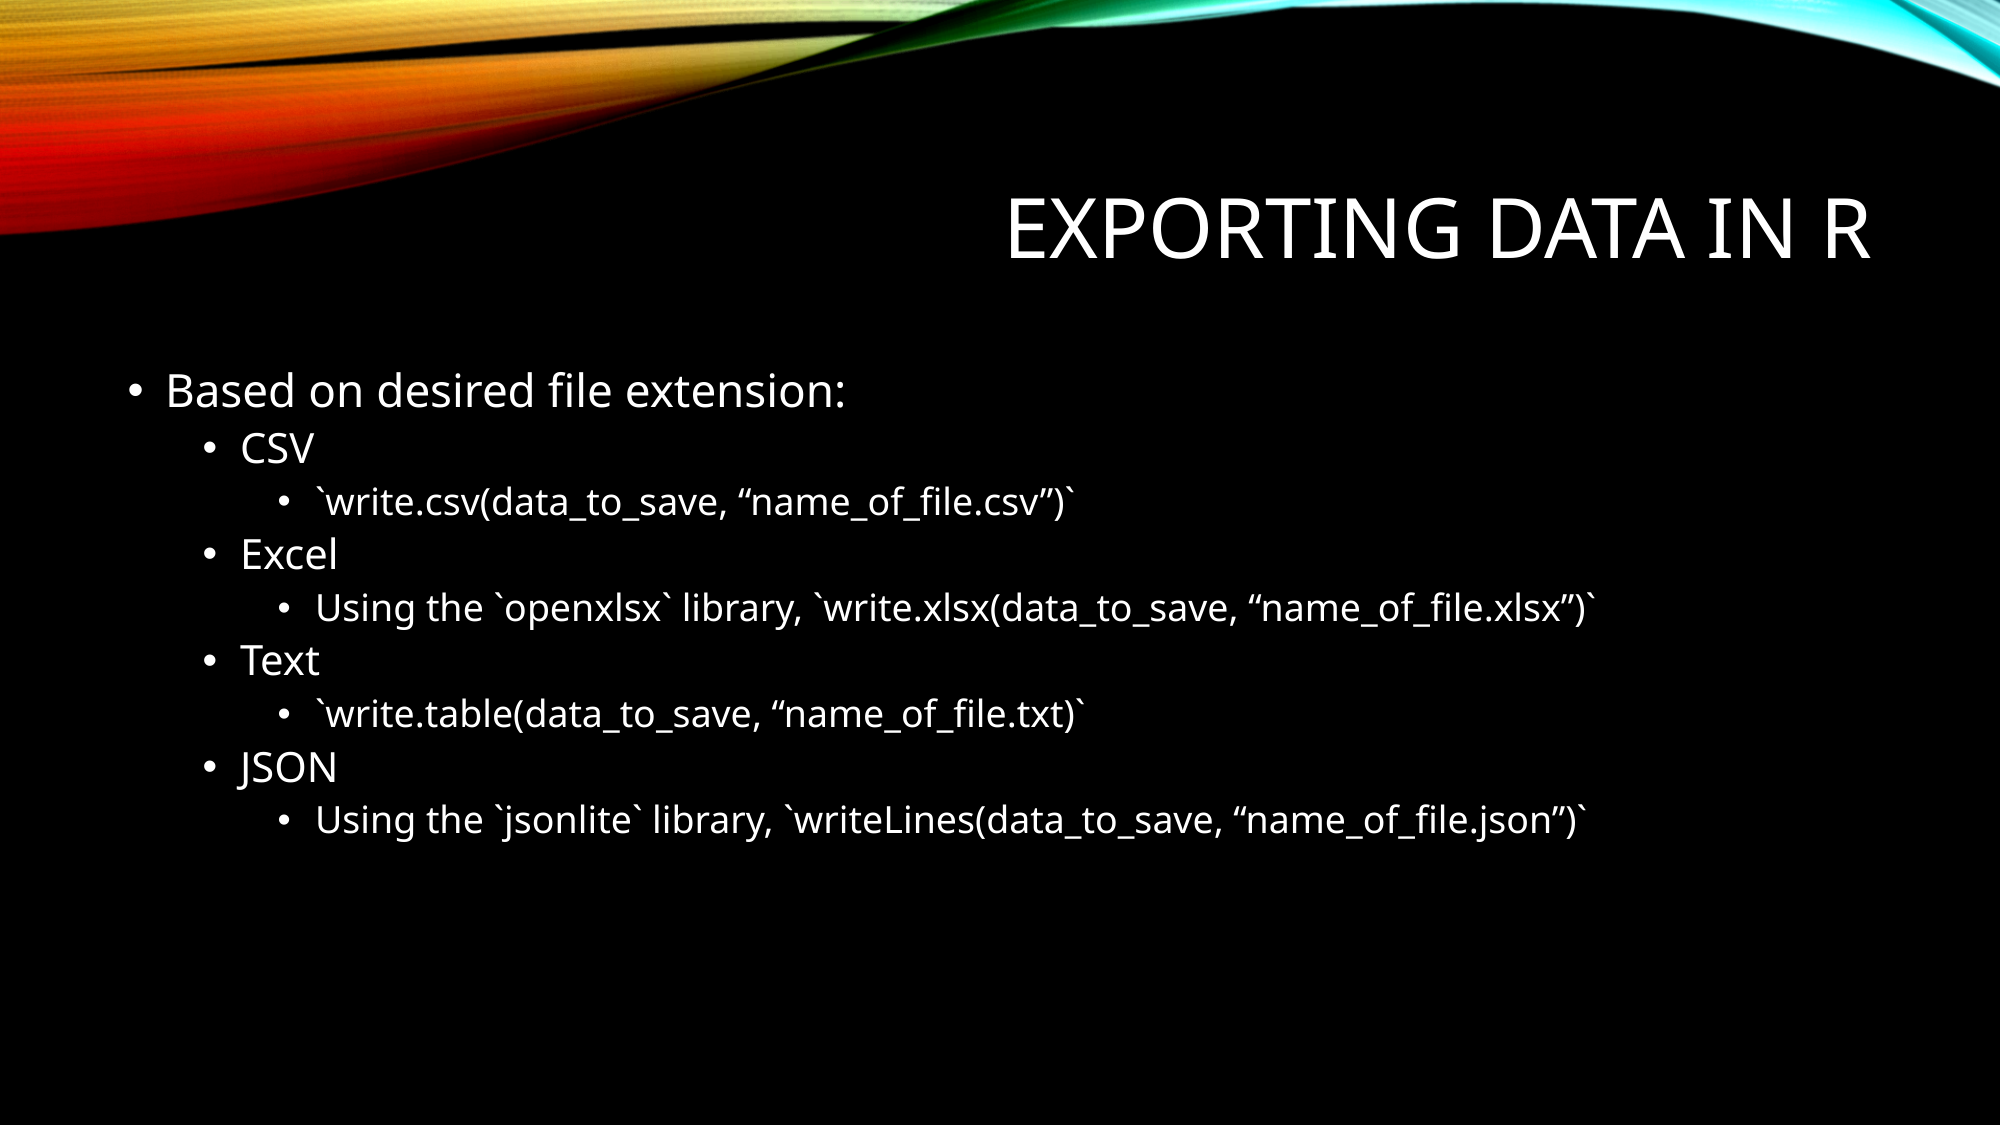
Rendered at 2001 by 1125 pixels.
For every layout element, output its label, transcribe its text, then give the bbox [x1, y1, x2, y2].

picture [0, 0, 2000, 237]
title Exporting data in R [474, 125, 1888, 338]
list Based on desired file extension: CSV `write.csv(data_to_save, “name_of_file.csv”)` Excel Using the `openxlsx` library, `write.xlsx(data_to_save, “name_of_file.xlsx”)` Text `write.table(data_to_save, “name_of_file.txt)` JSON Using the `jsonlite` library, `writeLines(data_to_save, “name_of_file.json”)` [112, 360, 1888, 1021]
